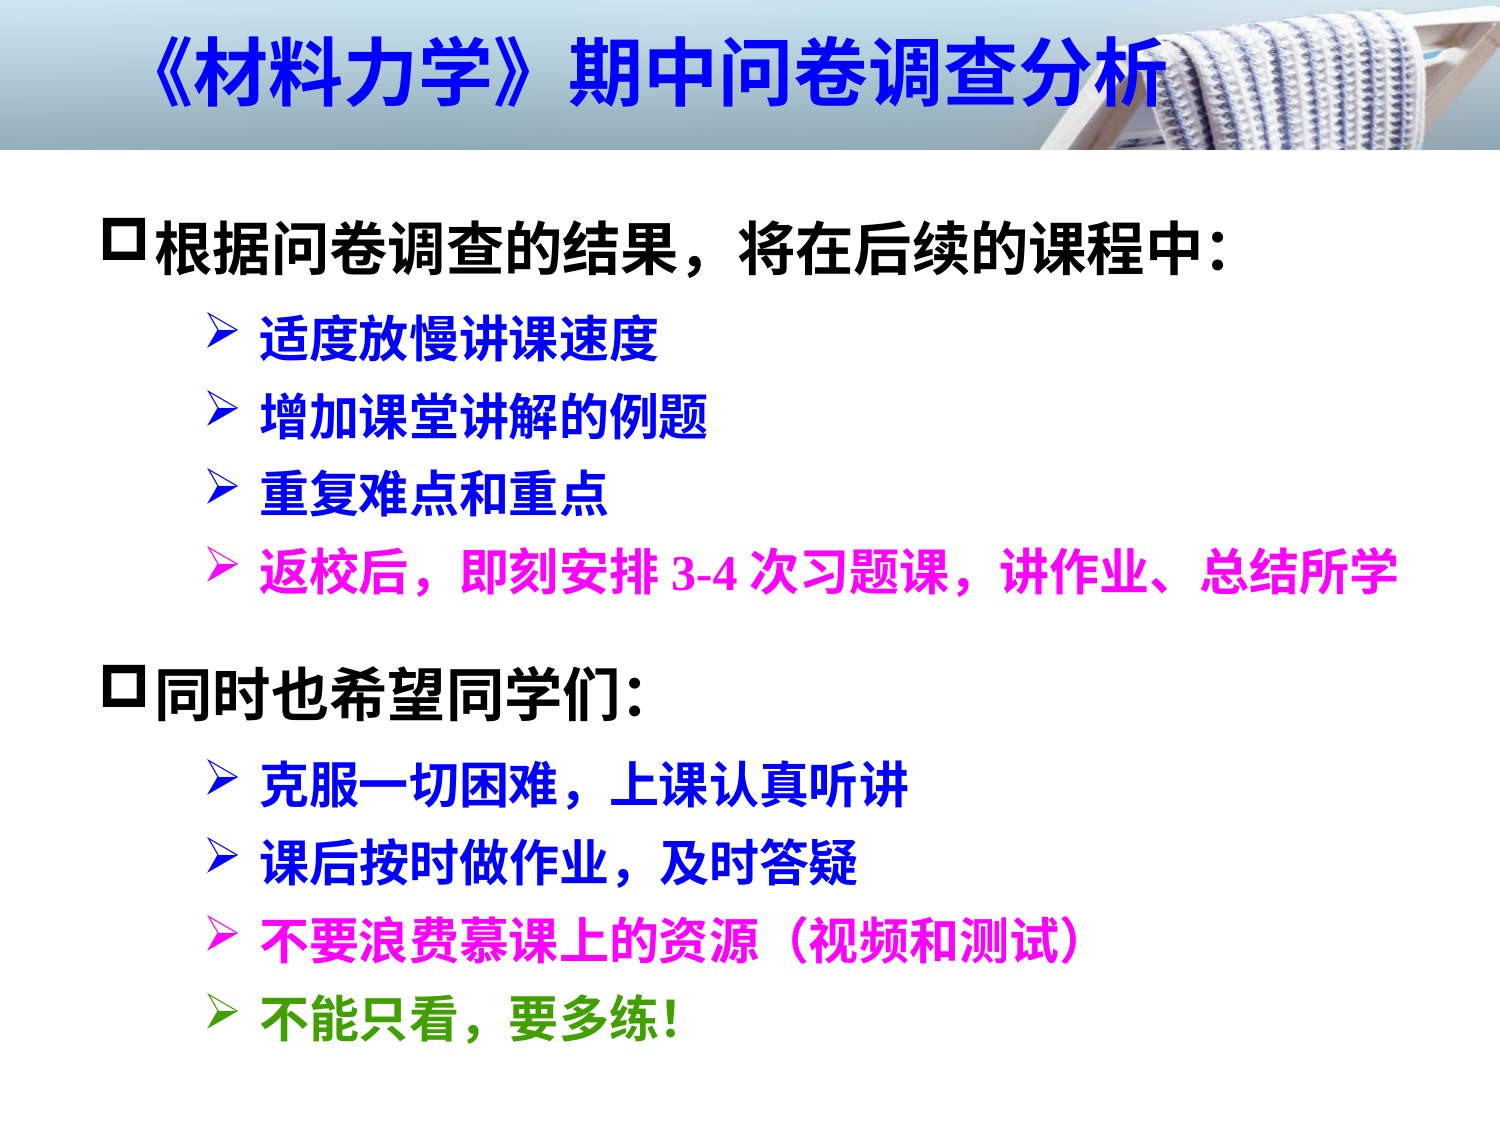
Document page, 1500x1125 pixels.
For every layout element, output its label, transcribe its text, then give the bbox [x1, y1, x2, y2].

text_box 《材料力学》期中问卷调查分析 [103, 18, 1231, 124]
text_box 克服一切困难，上课认真听讲 课后按时做作业，及时答疑 不要浪费慕课上的资源（视频和测试） 不能只看，要多练！ [188, 728, 1231, 1055]
text_box 适度放慢讲课速度 增加课堂讲解的例题 重复难点和重点 返校后，即刻安排3-4次习题课，讲作业、总结所学 [188, 281, 1440, 609]
picture [0, 0, 1500, 150]
text_box 根据问卷调查的结果，将在后续的课程中： [83, 183, 1335, 290]
text_box 同时也希望同学们： [83, 630, 1335, 736]
